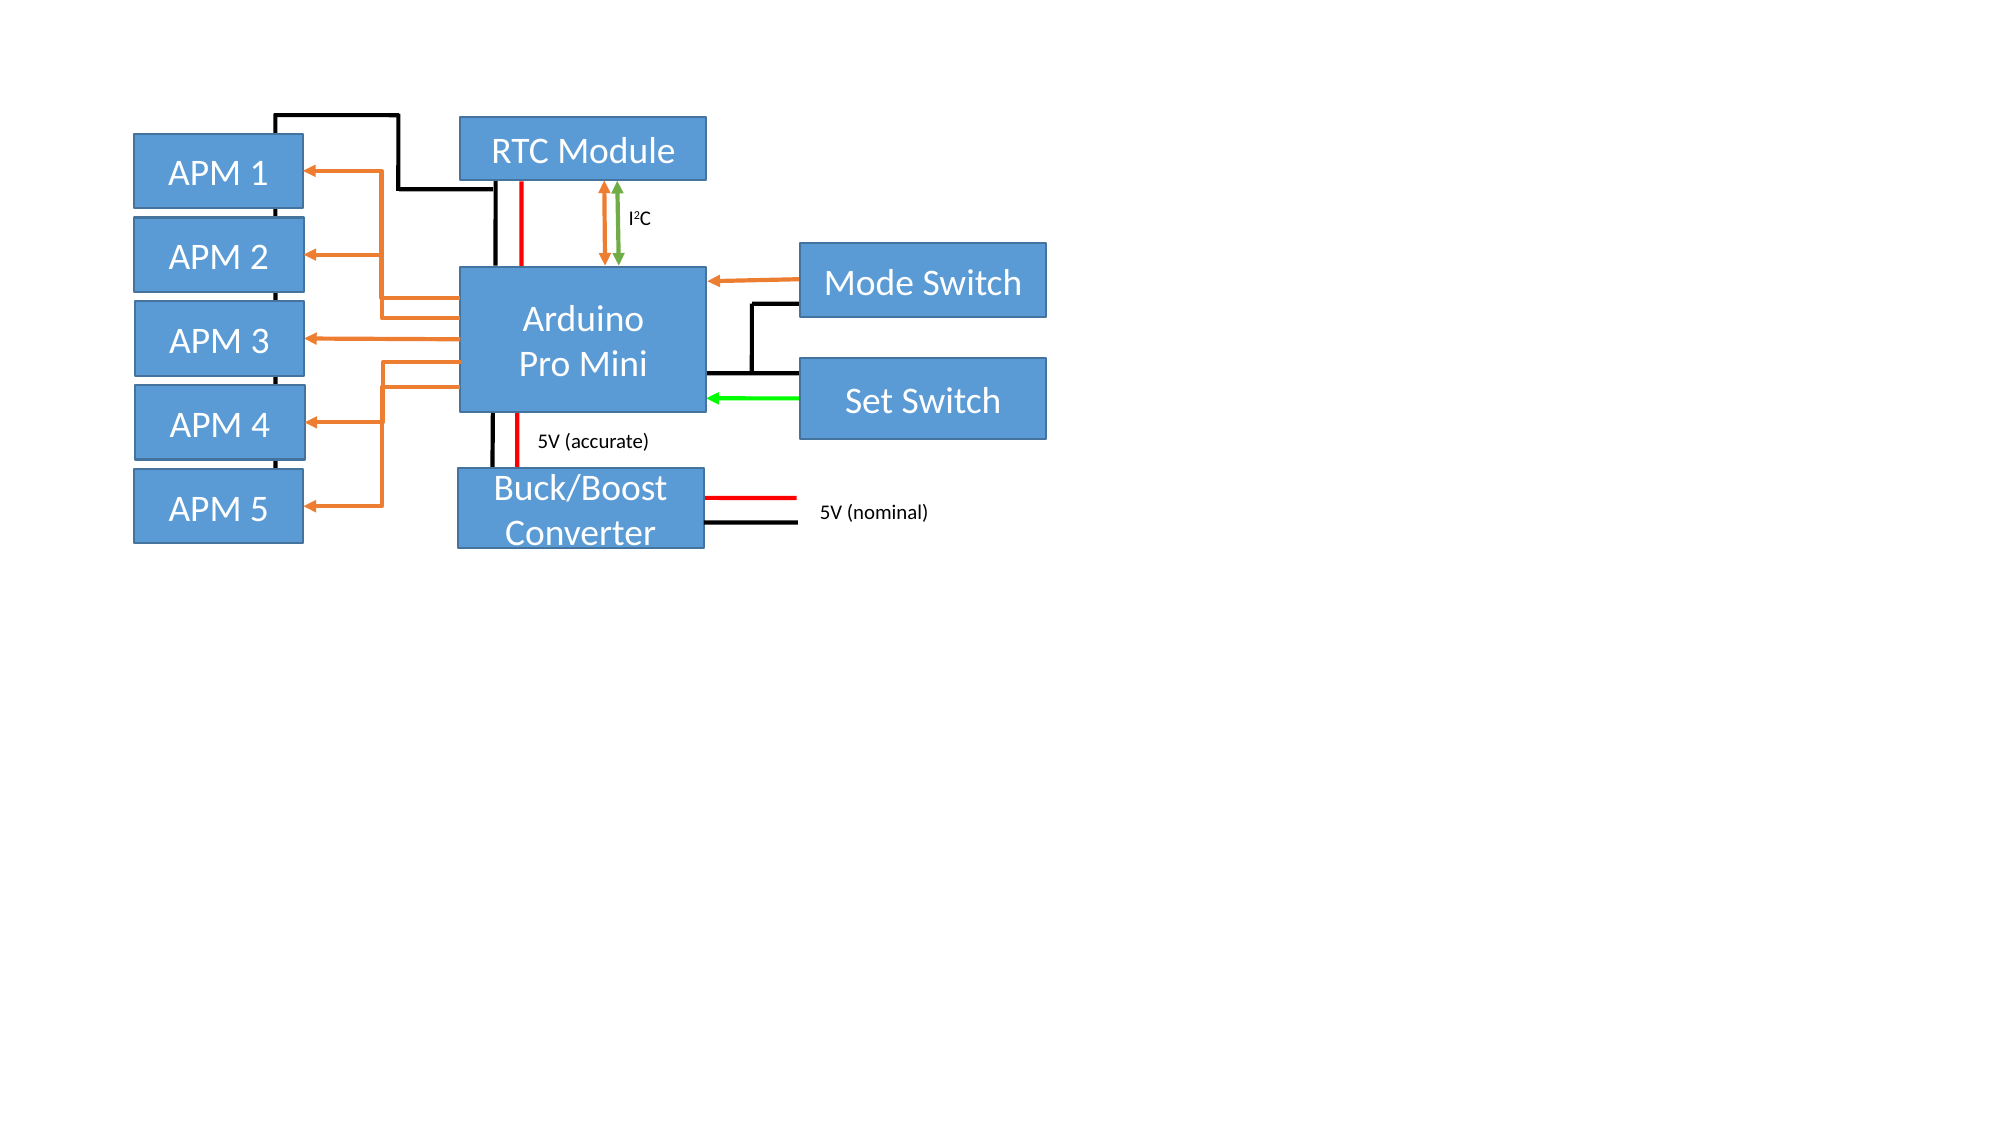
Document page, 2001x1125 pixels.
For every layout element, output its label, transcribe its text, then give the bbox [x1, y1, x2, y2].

text_box 5V (nominal) [804, 490, 944, 531]
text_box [304, 361, 462, 423]
text_box Arduino Pro Mini [460, 266, 707, 412]
text_box APM 5 [133, 469, 304, 544]
text_box Set Switch [800, 358, 1047, 439]
text_box 5V (accurate) [522, 420, 665, 461]
text_box [707, 392, 800, 405]
text_box RTC Module [460, 117, 707, 181]
text_box APM 1 [133, 133, 304, 208]
text_box Buck/Boost Converter [457, 467, 704, 548]
text_box APM 4 [135, 385, 299, 460]
text_box Mode Switch [800, 243, 1047, 318]
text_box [303, 430, 460, 507]
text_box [303, 254, 460, 319]
text_box APM 2 [134, 217, 297, 292]
text_box I2C [613, 197, 667, 238]
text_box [302, 170, 461, 254]
text_box APM 3 [134, 301, 305, 376]
